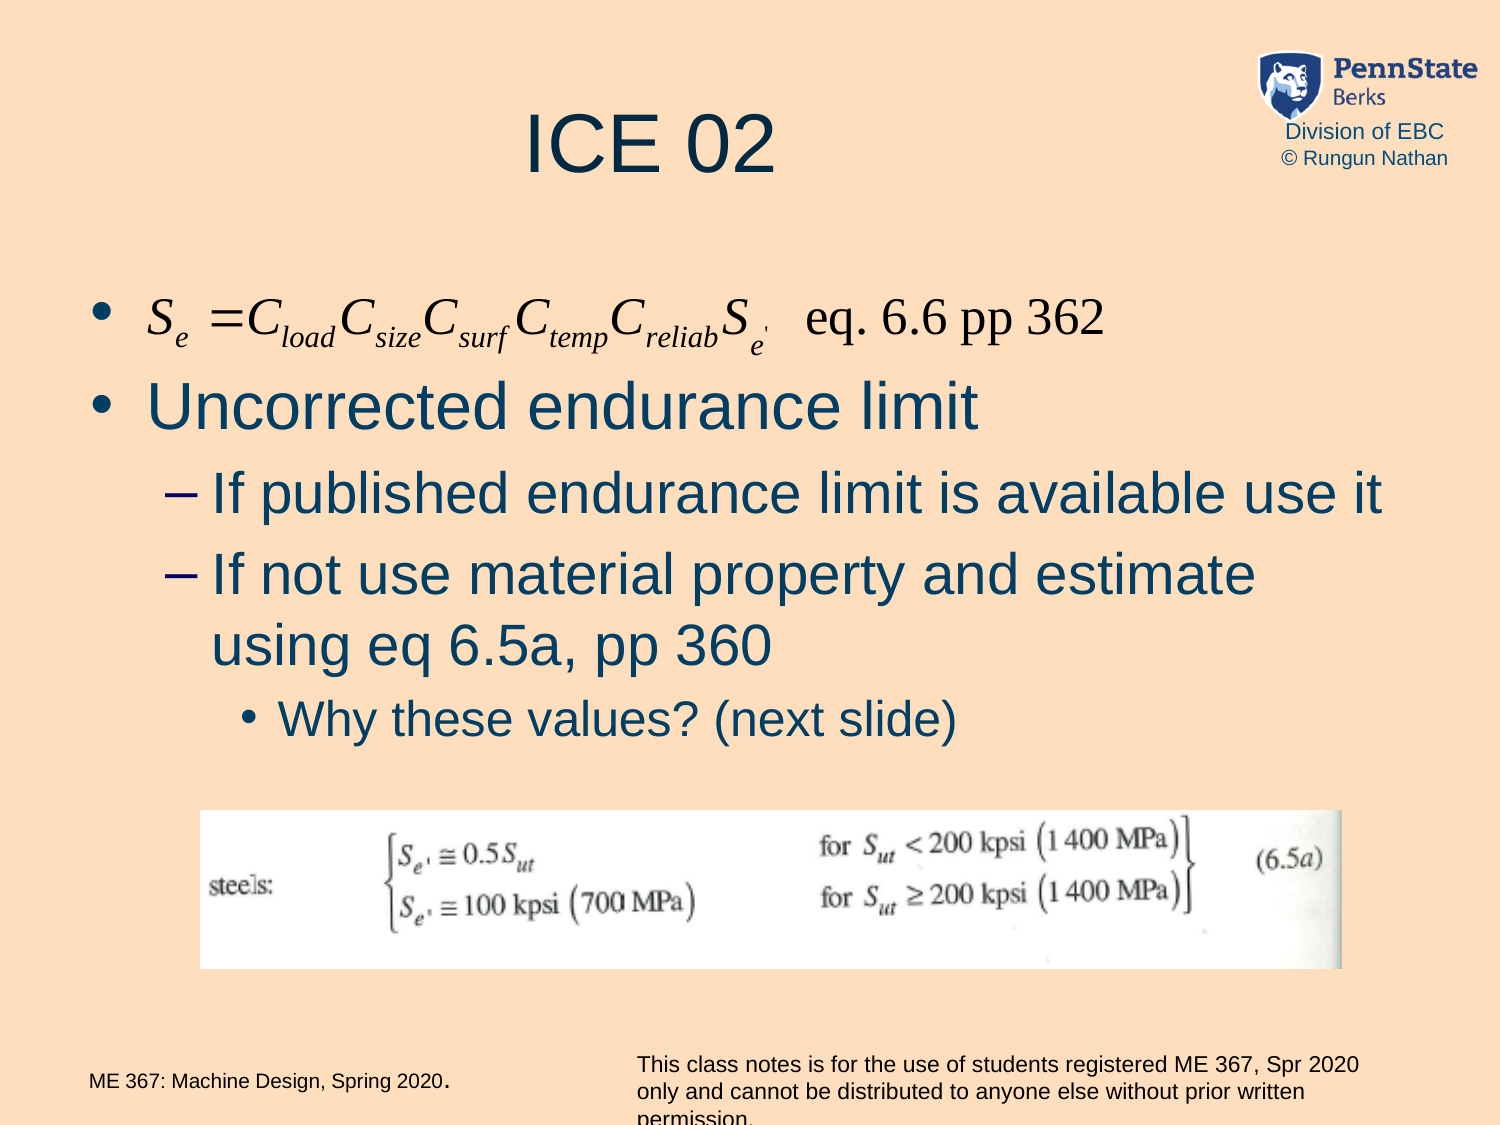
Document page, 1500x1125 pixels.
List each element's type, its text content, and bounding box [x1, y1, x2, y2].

title ICE 02 [75, 45, 1228, 233]
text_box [138, 281, 1114, 366]
picture [1252, 45, 1478, 130]
list Uncorrected endurance limit If published endurance limit is available use it If not use material property and estimate using eq 6.5a, pp 360 Why these values? (next slide) [75, 262, 1425, 1035]
picture [200, 810, 1342, 969]
